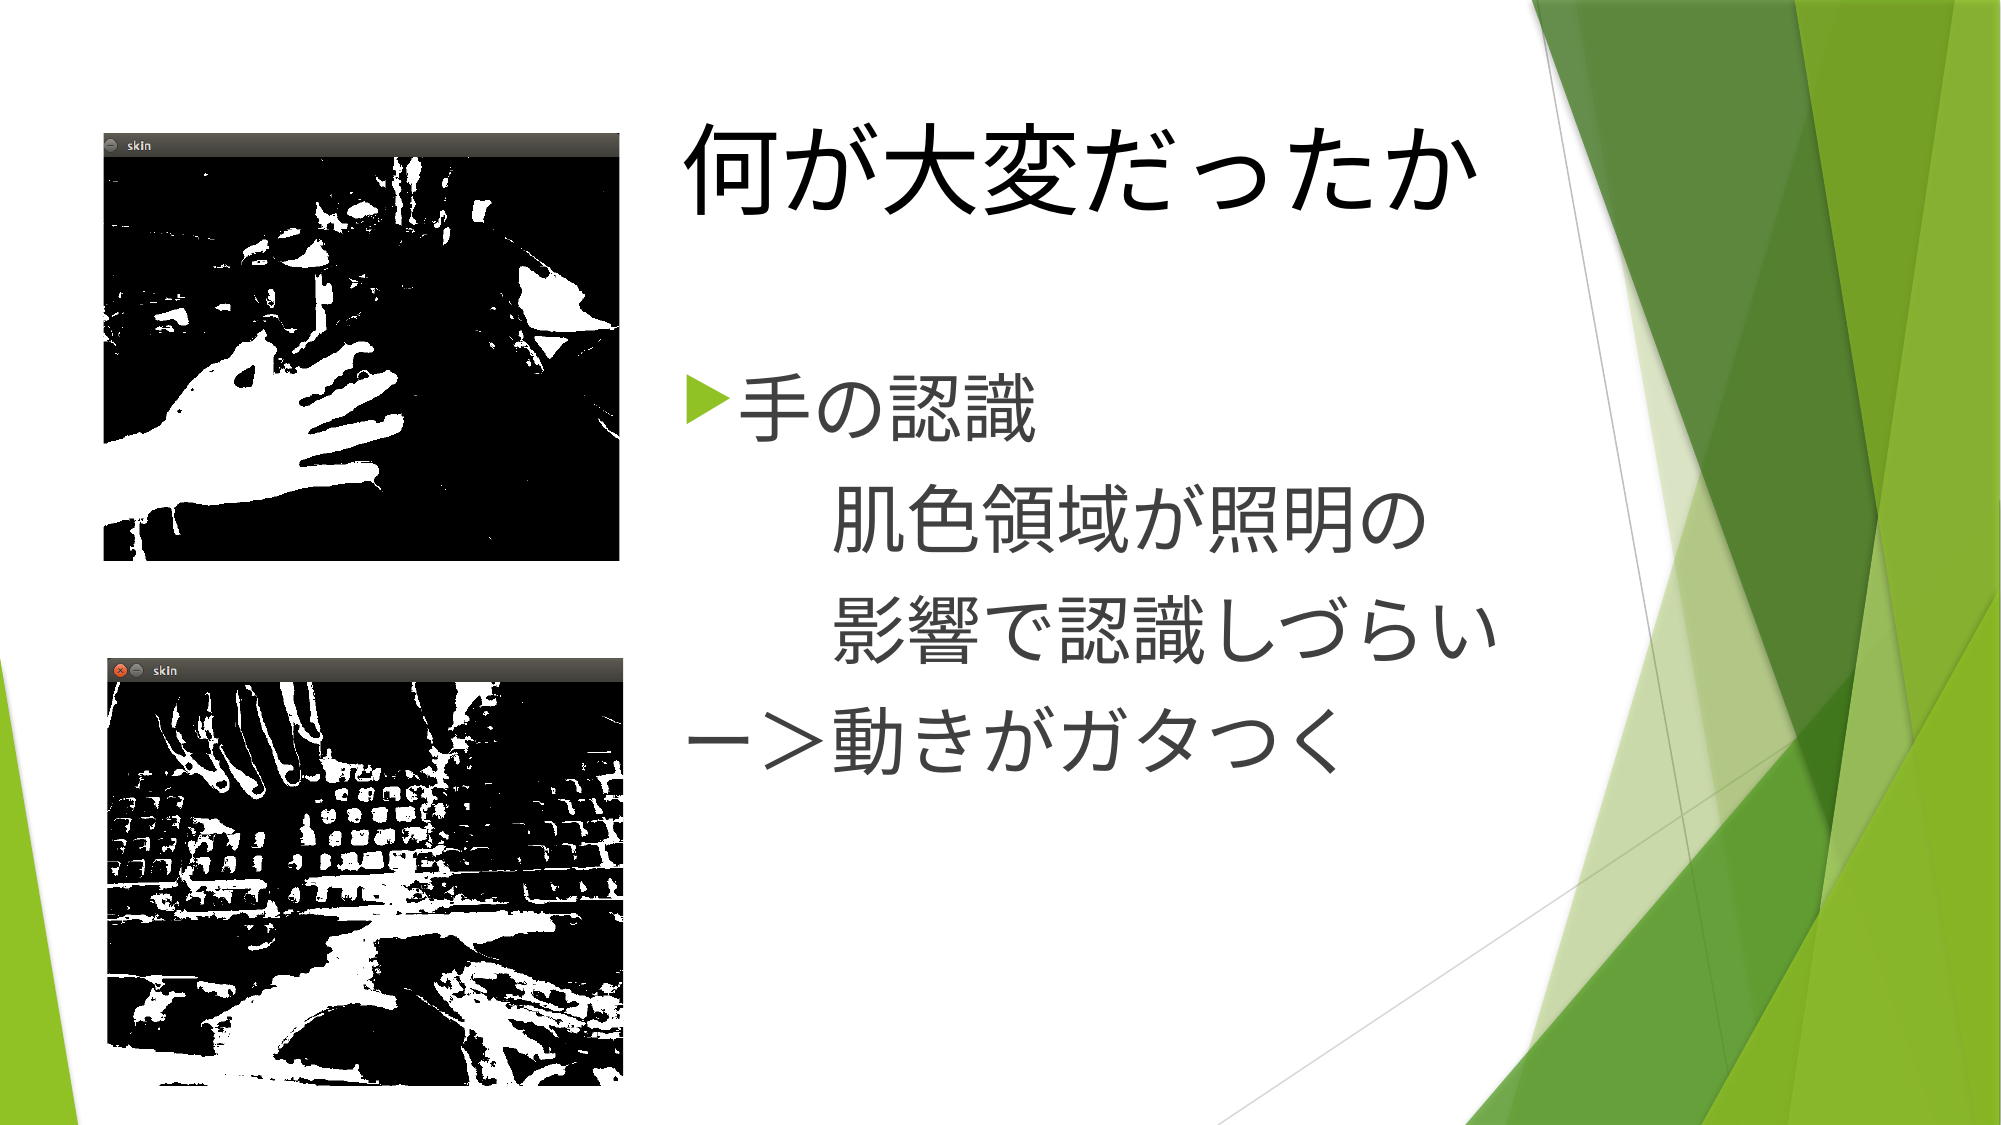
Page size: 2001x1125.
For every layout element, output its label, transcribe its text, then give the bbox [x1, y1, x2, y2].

picture [103, 133, 621, 562]
title 何が大変だったか [665, 99, 1522, 317]
list 手の認識 肌色領域が照明の 影響で認識しづらい ー＞動きがガタつく [666, 354, 1522, 992]
picture [106, 657, 624, 1086]
text_box [0, 657, 80, 1125]
